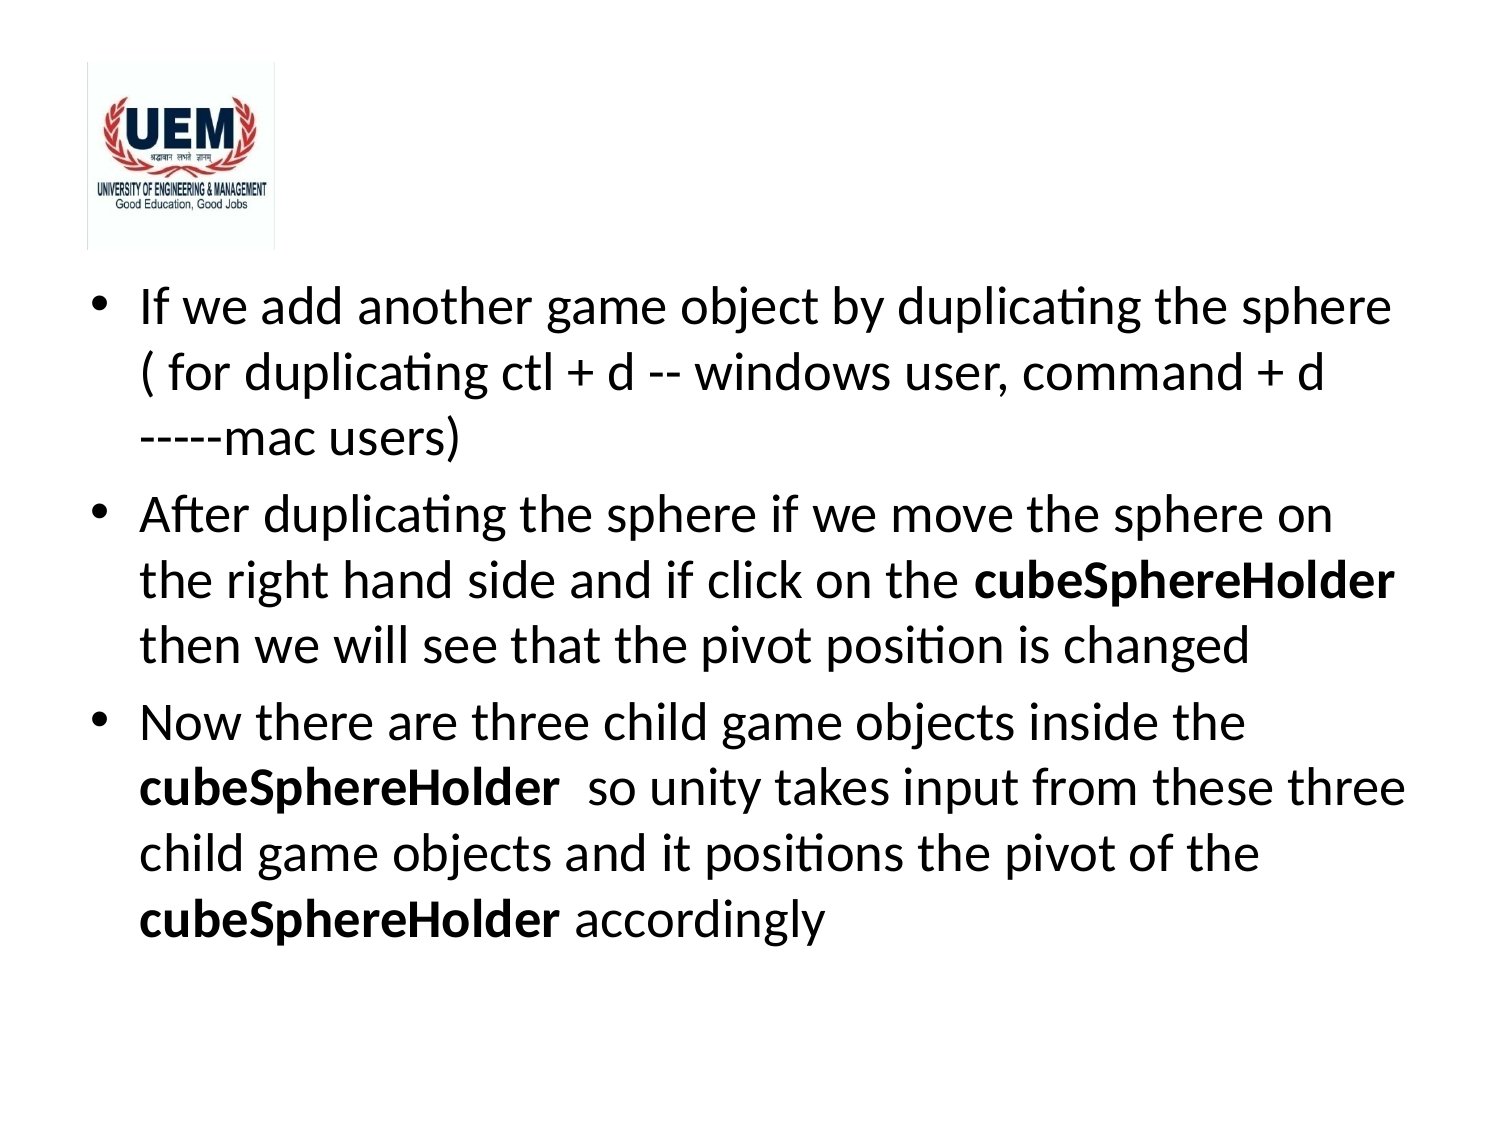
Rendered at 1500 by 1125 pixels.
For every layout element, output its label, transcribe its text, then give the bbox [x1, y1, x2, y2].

picture [87, 62, 275, 250]
list If we add another game object by duplicating the sphere ( for duplicating ctl + d -- windows user, command + d -----mac users) After duplicating the sphere if we move the sphere on the right hand side and if click on the cubeSphereHolder then we will see that the pivot position is changed Now there are three child game objects inside the cubeSphereHolder so unity takes input from these three child game objects and it positions the pivot of the cubeSphereHolder accordingly [75, 262, 1425, 1005]
